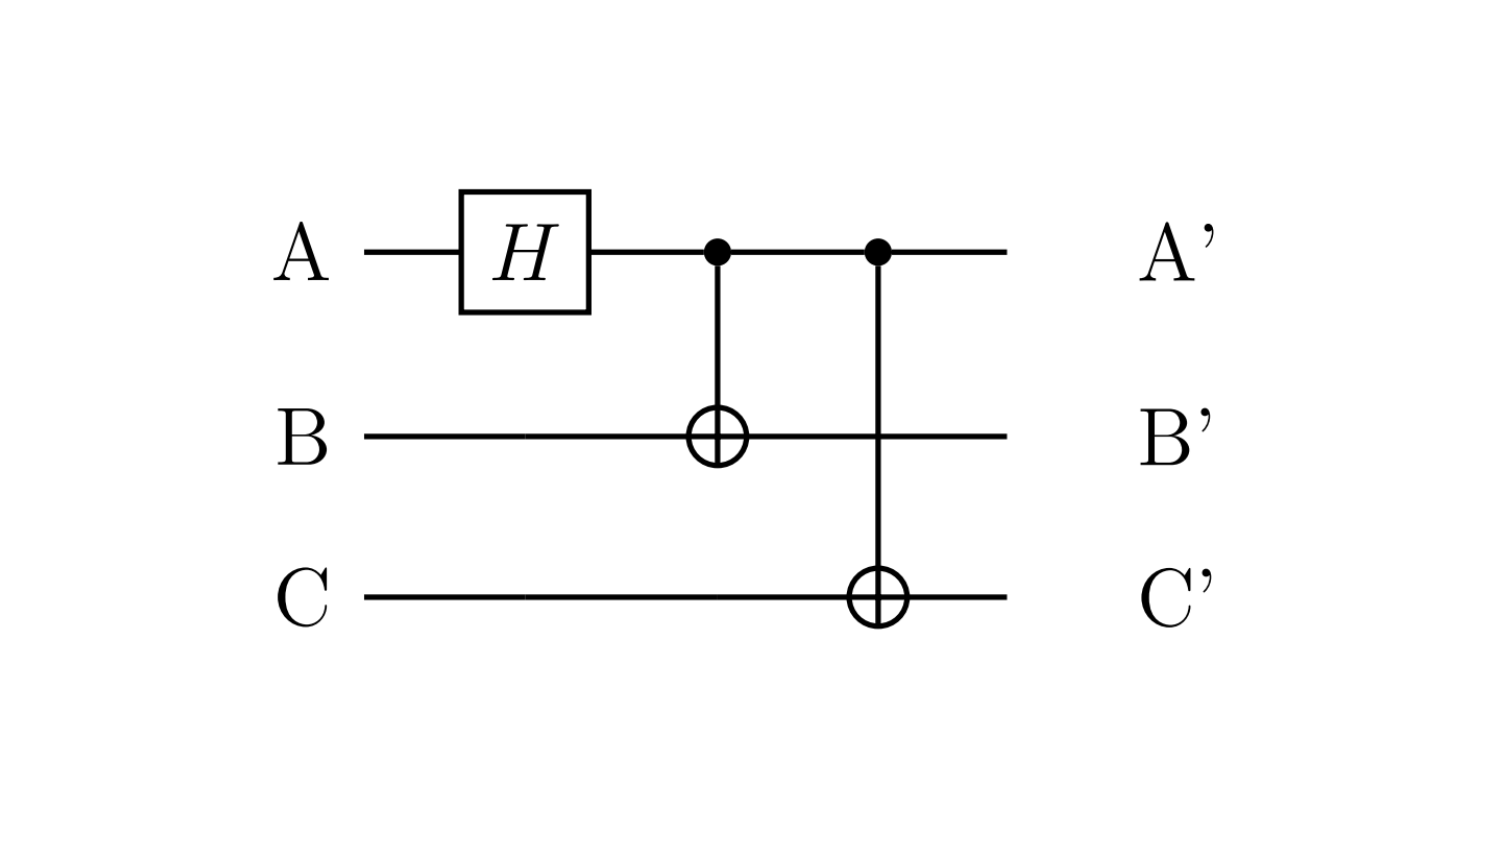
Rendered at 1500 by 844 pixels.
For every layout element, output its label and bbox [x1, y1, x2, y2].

picture [237, 156, 1263, 687]
